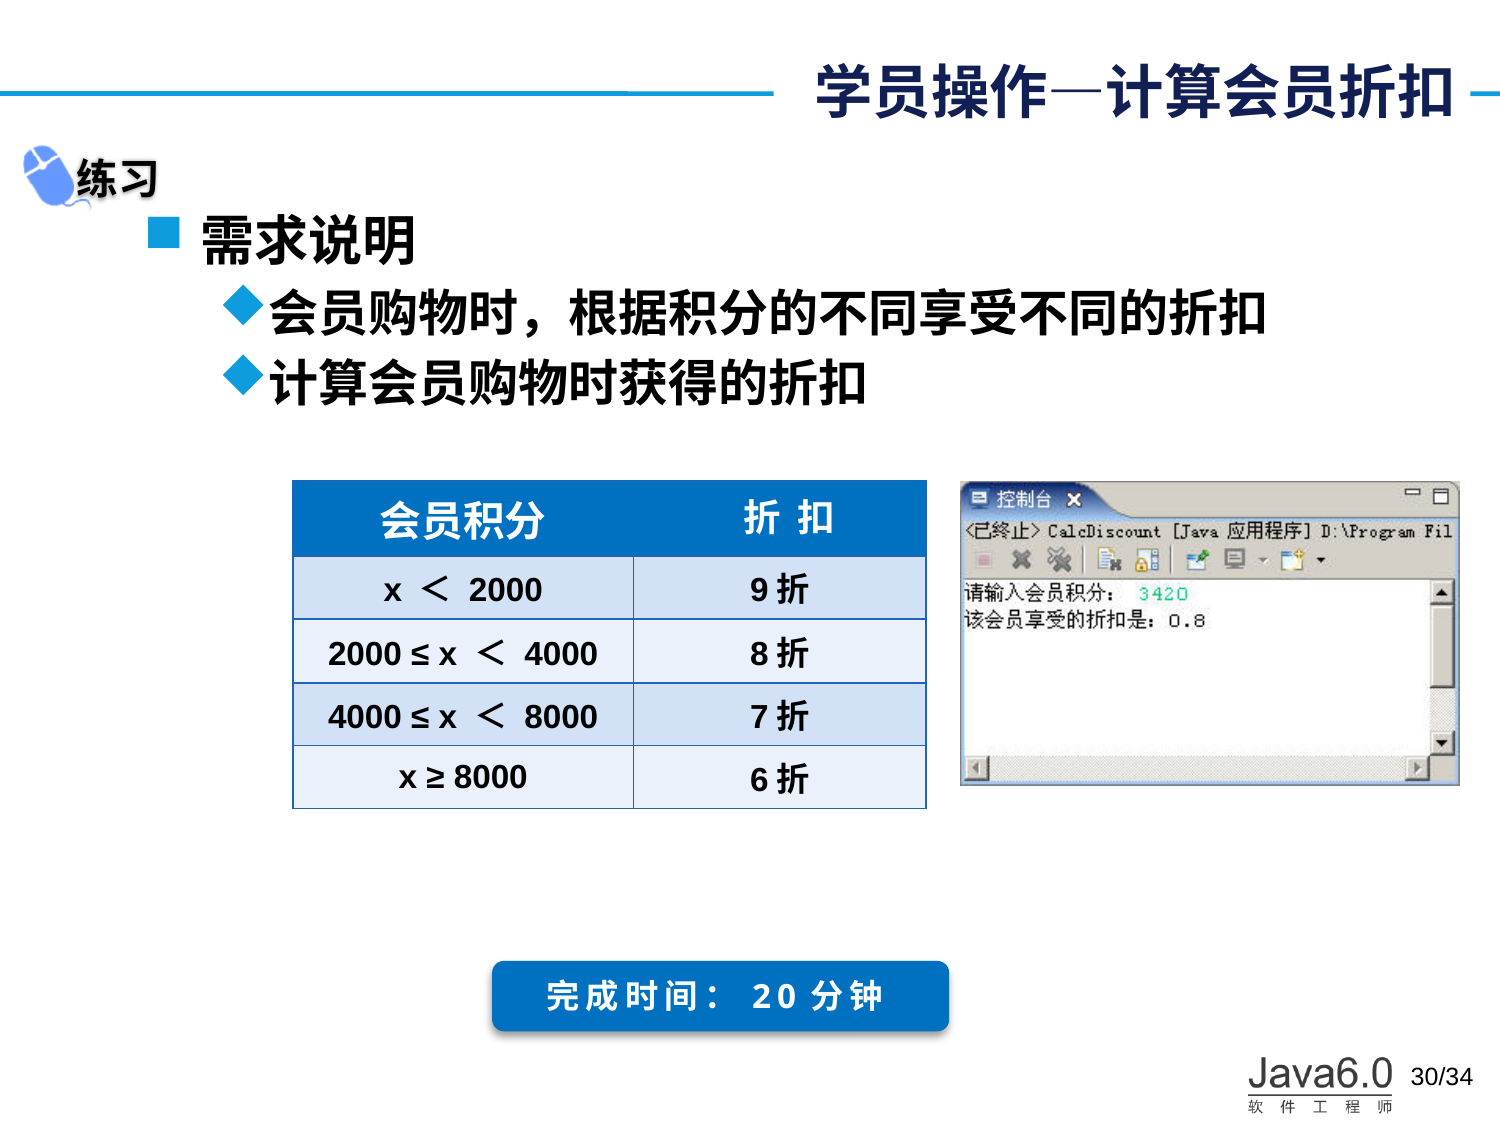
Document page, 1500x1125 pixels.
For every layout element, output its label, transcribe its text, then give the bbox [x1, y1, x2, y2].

table_cell 9折 [634, 557, 925, 618]
table_header 会员积分 [294, 481, 633, 555]
title 学员操作—计算会员折扣 [773, 46, 1471, 133]
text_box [23, 144, 176, 212]
slide_number /34 [1138, 1053, 1489, 1114]
list 需求说明 会员购物时，根据积分的不同享受不同的折扣 计算会员购物时获得的折扣 [128, 199, 1383, 1043]
table_cell 4000 ≤ x ＜ 8000 [294, 684, 633, 745]
table_cell 7折 [634, 684, 925, 745]
table_cell 6折 [634, 746, 925, 808]
table_cell x ≥ 8000 [294, 746, 633, 808]
table_cell 2000 ≤ x ＜ 4000 [294, 620, 633, 682]
table_cell x ＜ 2000 [294, 557, 633, 618]
picture [960, 481, 1460, 786]
table_header 折 扣 [634, 481, 925, 555]
table_cell 8折 [634, 620, 925, 682]
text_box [491, 960, 950, 1032]
